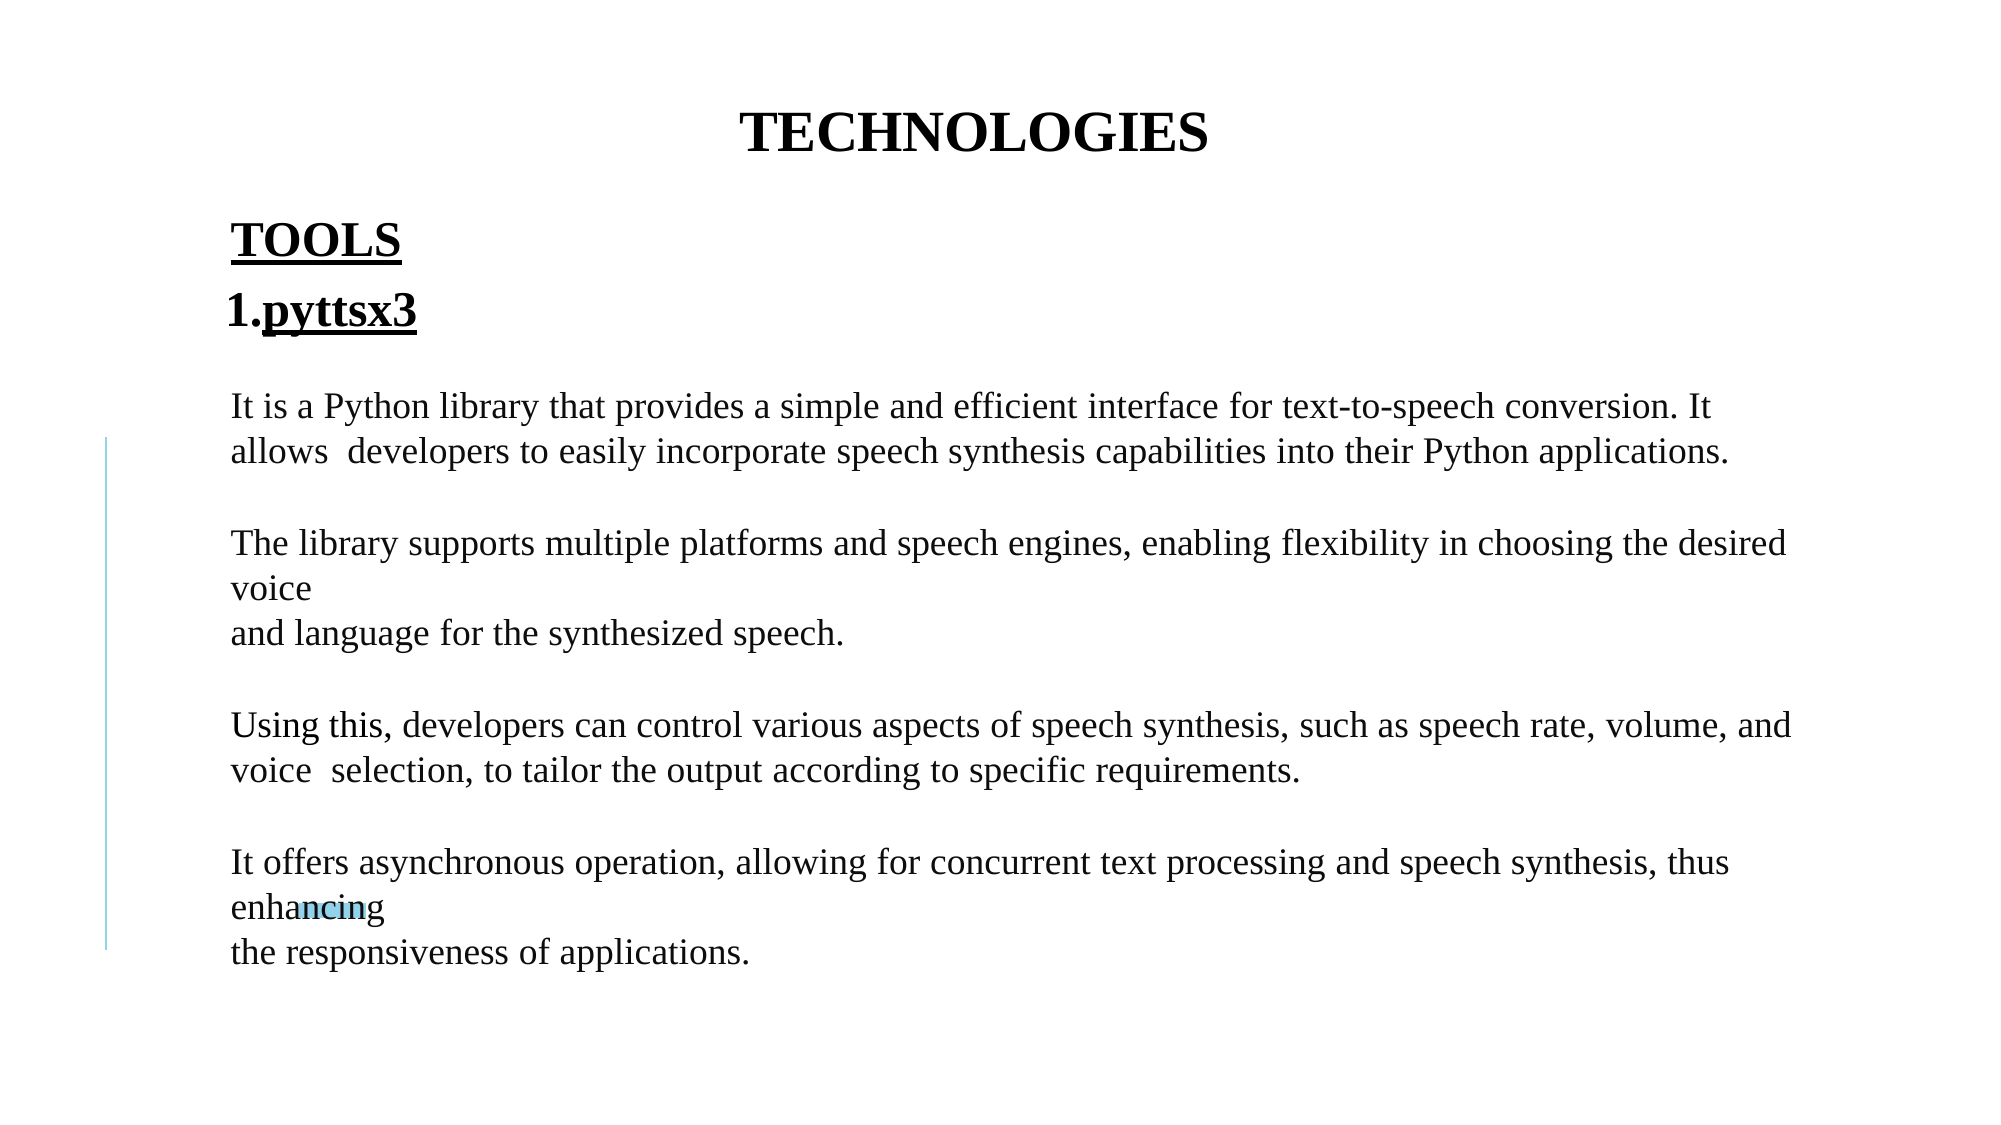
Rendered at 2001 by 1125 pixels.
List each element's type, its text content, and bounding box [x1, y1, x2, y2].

text_box TOOLS 1.pyttsx3 It is a Python library that provides a simple and efficient interface for text-to-speech conversion. It allows developers to easily incorporate speech synthesis capabilities into their Python applications. The library supports multiple platforms and speech engines, enabling flexibility in choosing the desired voice and language for the synthesized speech. Using this, developers can control various aspects of speech synthesis, such as speech rate, volume, and voice selection, to tailor the output according to specific requirements. It offers asynchronous operation, allowing for concurrent text processing and speech synthesis, thus enhancing the responsiveness of applications. [222, 194, 1894, 973]
title TECHNOLOGIES [737, 91, 1215, 282]
